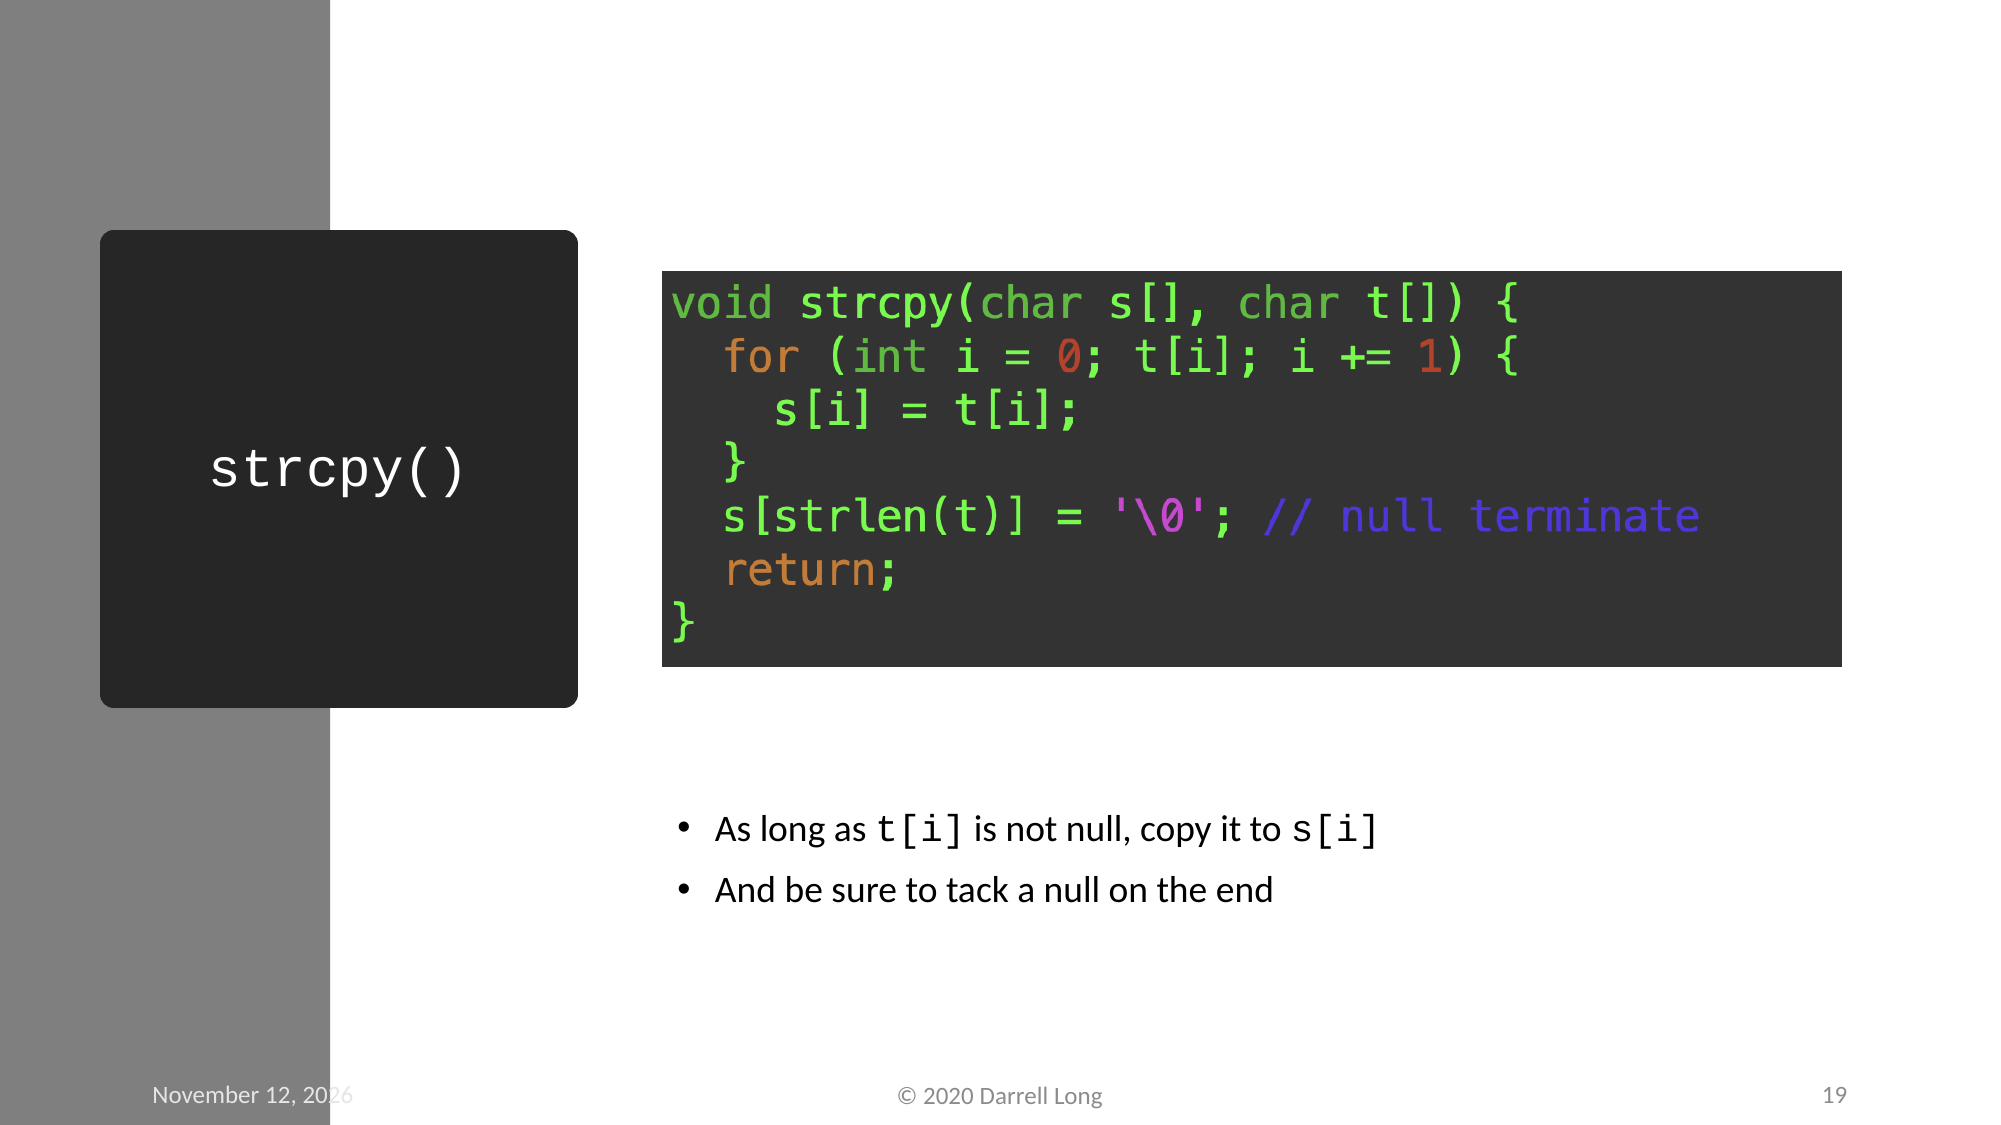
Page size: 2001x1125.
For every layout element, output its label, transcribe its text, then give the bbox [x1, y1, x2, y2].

picture [662, 271, 1842, 667]
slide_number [137, 1063, 588, 1124]
footer © 2020 Darrell Long [655, 1065, 1345, 1125]
title strcpy() [113, 243, 564, 694]
text_box [0, 0, 331, 1125]
list As long as t[i] is not null, copy it to s[i] And be sure to tack a null on the end [662, 801, 1842, 1014]
slide_number 19 [1412, 1063, 1863, 1124]
